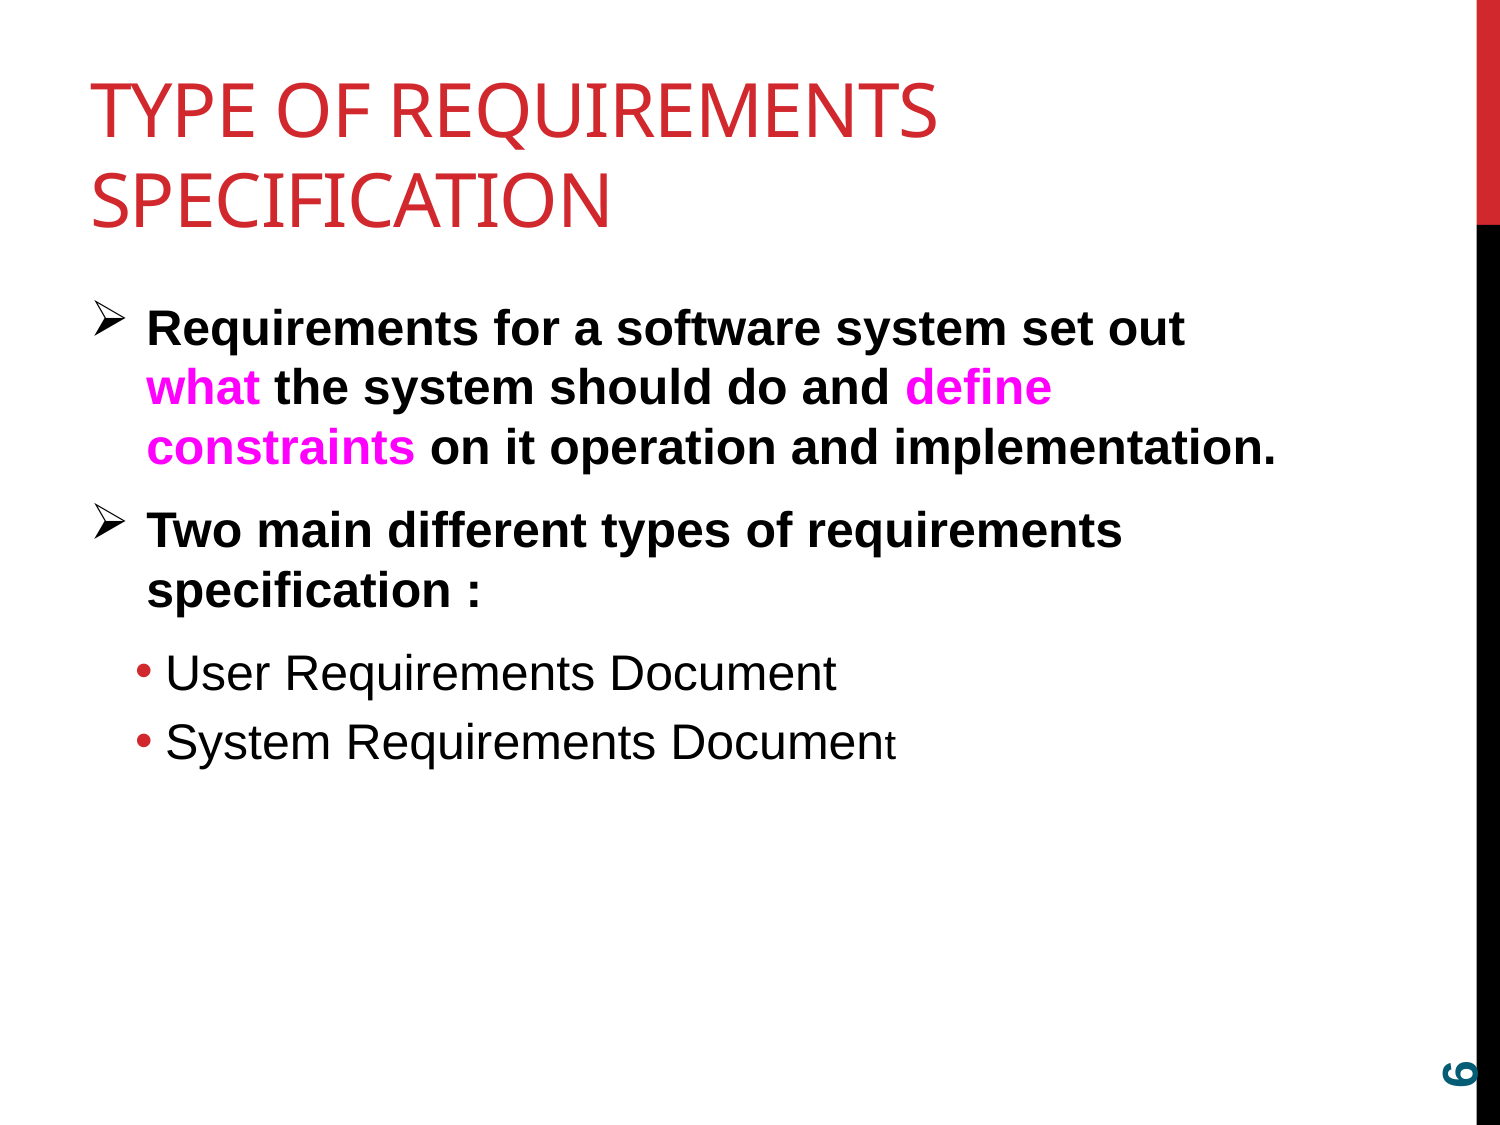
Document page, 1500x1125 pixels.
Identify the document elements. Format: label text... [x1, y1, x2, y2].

slide_number 6 [1427, 887, 1488, 1104]
title Type of Requirements Specification [75, 25, 1025, 250]
list Requirements for a software system set out what the system should do and define constraints on it operation and implementation. Two main different types of requirements specification : User Requirements Document System Requirements Document [75, 287, 1325, 1005]
